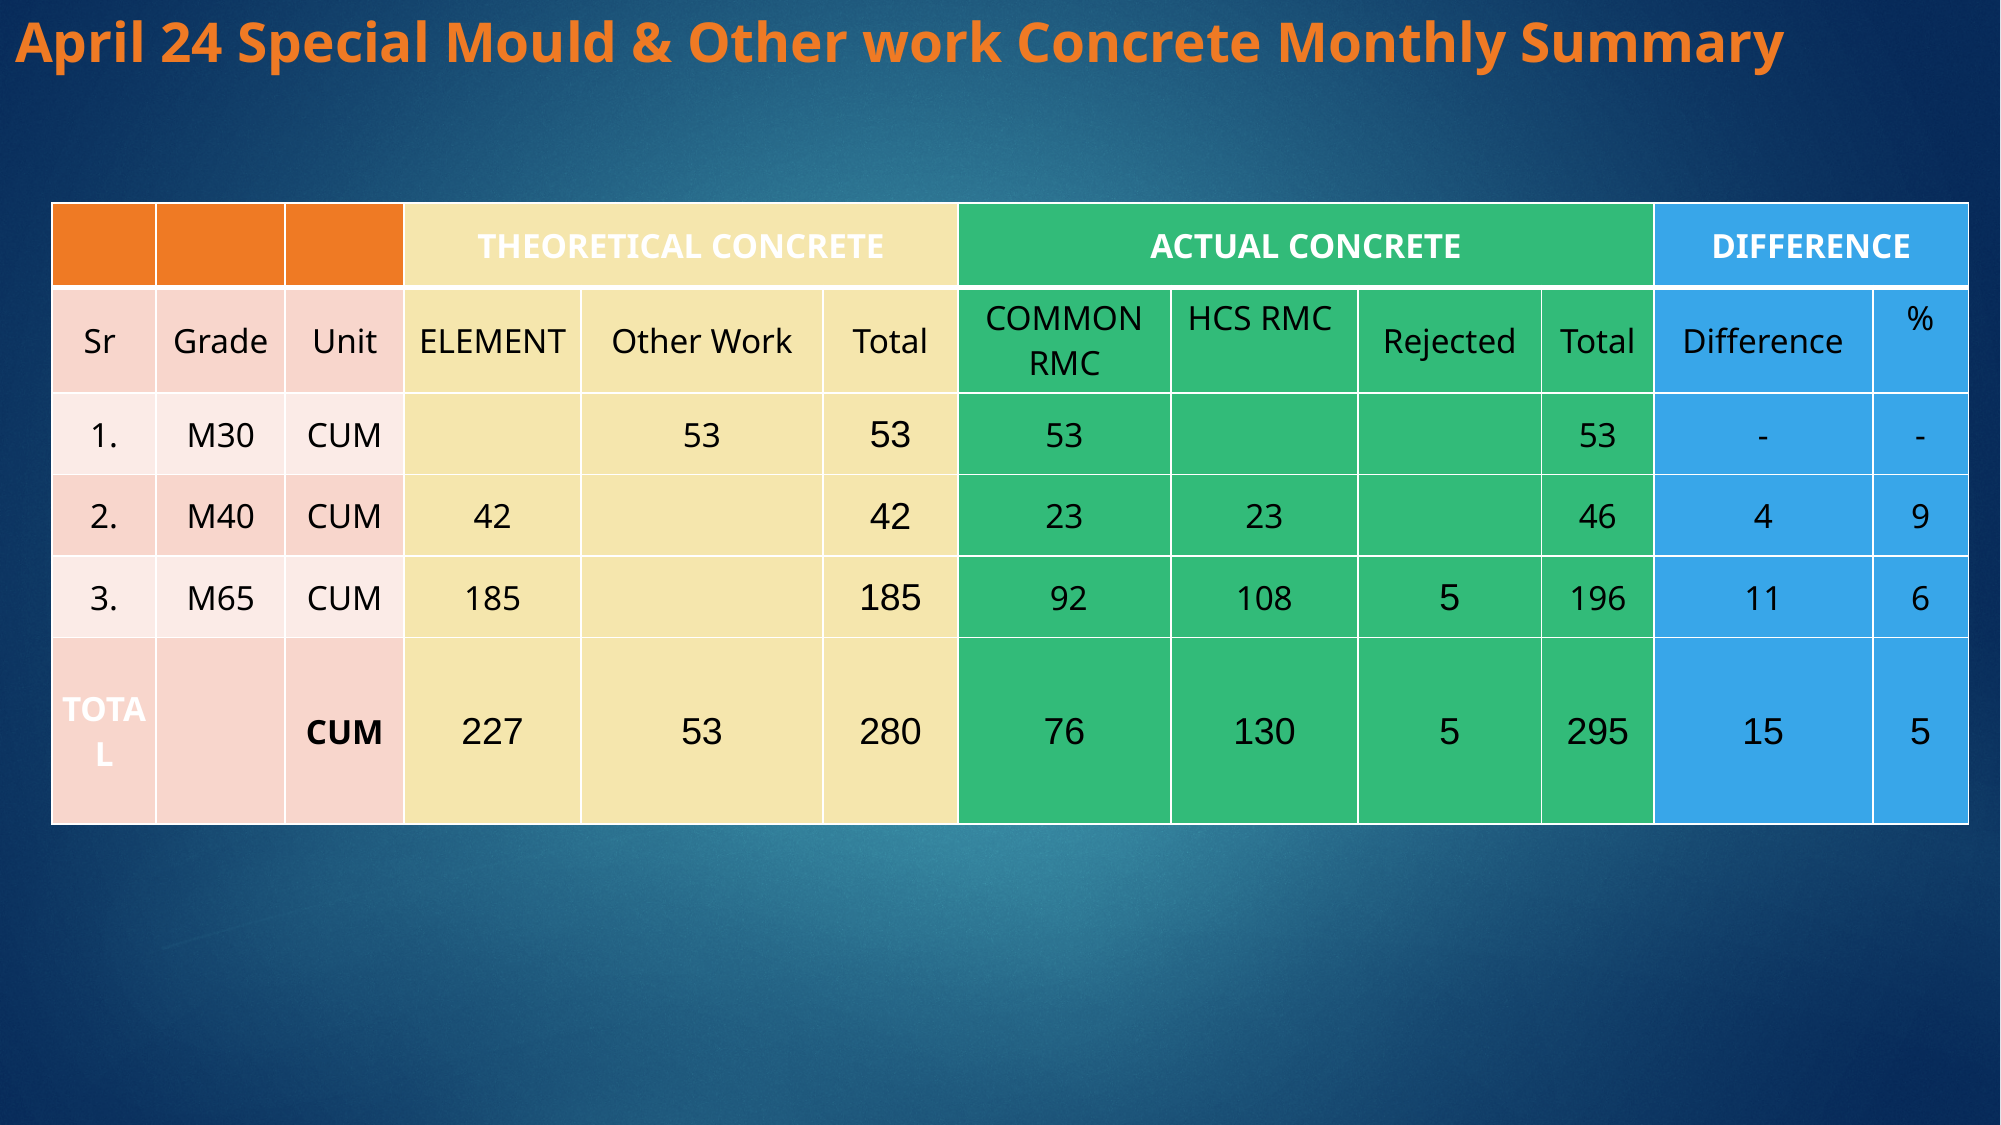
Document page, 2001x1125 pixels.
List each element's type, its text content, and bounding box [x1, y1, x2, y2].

table_cell [405, 394, 580, 474]
table_cell 280 [824, 638, 957, 823]
table_cell CUM [286, 475, 403, 555]
table_header [157, 204, 284, 285]
table_cell Difference [1655, 290, 1872, 392]
table_cell 5 [1874, 638, 1968, 823]
table_cell M40 [157, 475, 284, 555]
table_cell [582, 475, 822, 555]
table_header [53, 204, 155, 285]
table_cell 108 [1172, 557, 1357, 637]
table_cell [582, 557, 822, 637]
table_cell [1172, 394, 1357, 474]
table_cell 11 [1655, 557, 1872, 637]
table_header DIFFERENCE [1655, 204, 1968, 285]
table_cell 23 [959, 475, 1170, 555]
table_cell 76 [959, 638, 1170, 823]
table_cell - [1874, 394, 1968, 474]
table_cell Total [1542, 290, 1653, 392]
table_cell 295 [1542, 638, 1653, 823]
table_cell Other Work [582, 290, 822, 392]
table_cell 53 [1542, 394, 1653, 474]
table_cell TOTAL [53, 638, 155, 823]
table_cell 3. [53, 557, 155, 637]
table_cell 15 [1655, 638, 1872, 823]
table_header [286, 204, 403, 285]
table_header THEORETICAL CONCRETE [405, 204, 957, 285]
table_cell 185 [824, 557, 957, 637]
table_cell [157, 638, 284, 823]
table_cell 6 [1874, 557, 1968, 637]
table_cell HCS RMC [1172, 290, 1357, 392]
table_cell CUM [286, 638, 403, 823]
table_cell M65 [157, 557, 284, 637]
table_header ACTUAL CONCRETE [959, 204, 1653, 285]
table_cell 4 [1655, 475, 1872, 555]
table_cell 227 [405, 638, 580, 823]
table_cell COMMON RMC [959, 290, 1170, 392]
table_cell 42 [824, 475, 957, 555]
table_cell 53 [582, 394, 822, 474]
table_cell 53 [824, 394, 957, 474]
table_cell 5 [1359, 557, 1541, 637]
table_cell [1359, 394, 1541, 474]
table_cell ELEMENT [405, 290, 580, 392]
table_cell 53 [582, 638, 822, 823]
table_cell 46 [1542, 475, 1653, 555]
table_cell M30 [157, 394, 284, 474]
table_cell % [1874, 290, 1968, 392]
table_cell CUM [286, 394, 403, 474]
table_cell 53 [959, 394, 1170, 474]
table_cell 1. [53, 394, 155, 474]
table_cell - [1655, 394, 1872, 474]
table_cell 130 [1172, 638, 1357, 823]
table_cell Rejected [1359, 290, 1541, 392]
table_cell 2. [53, 475, 155, 555]
table_cell 92 [959, 557, 1170, 637]
table_cell 23 [1172, 475, 1357, 555]
table_cell Unit [286, 290, 403, 392]
table_cell CUM [286, 557, 403, 637]
table_cell 196 [1542, 557, 1653, 637]
table_cell 5 [1359, 638, 1541, 823]
title April 24 Special Mould & Other work Concrete Monthly Summary [0, 0, 1833, 204]
table_cell 9 [1874, 475, 1968, 555]
table_cell 185 [405, 557, 580, 637]
table_cell 42 [405, 475, 580, 555]
table_cell Grade [157, 290, 284, 392]
table_cell [1359, 475, 1541, 555]
table_cell Sr [53, 290, 155, 392]
table_cell Total [824, 290, 957, 392]
